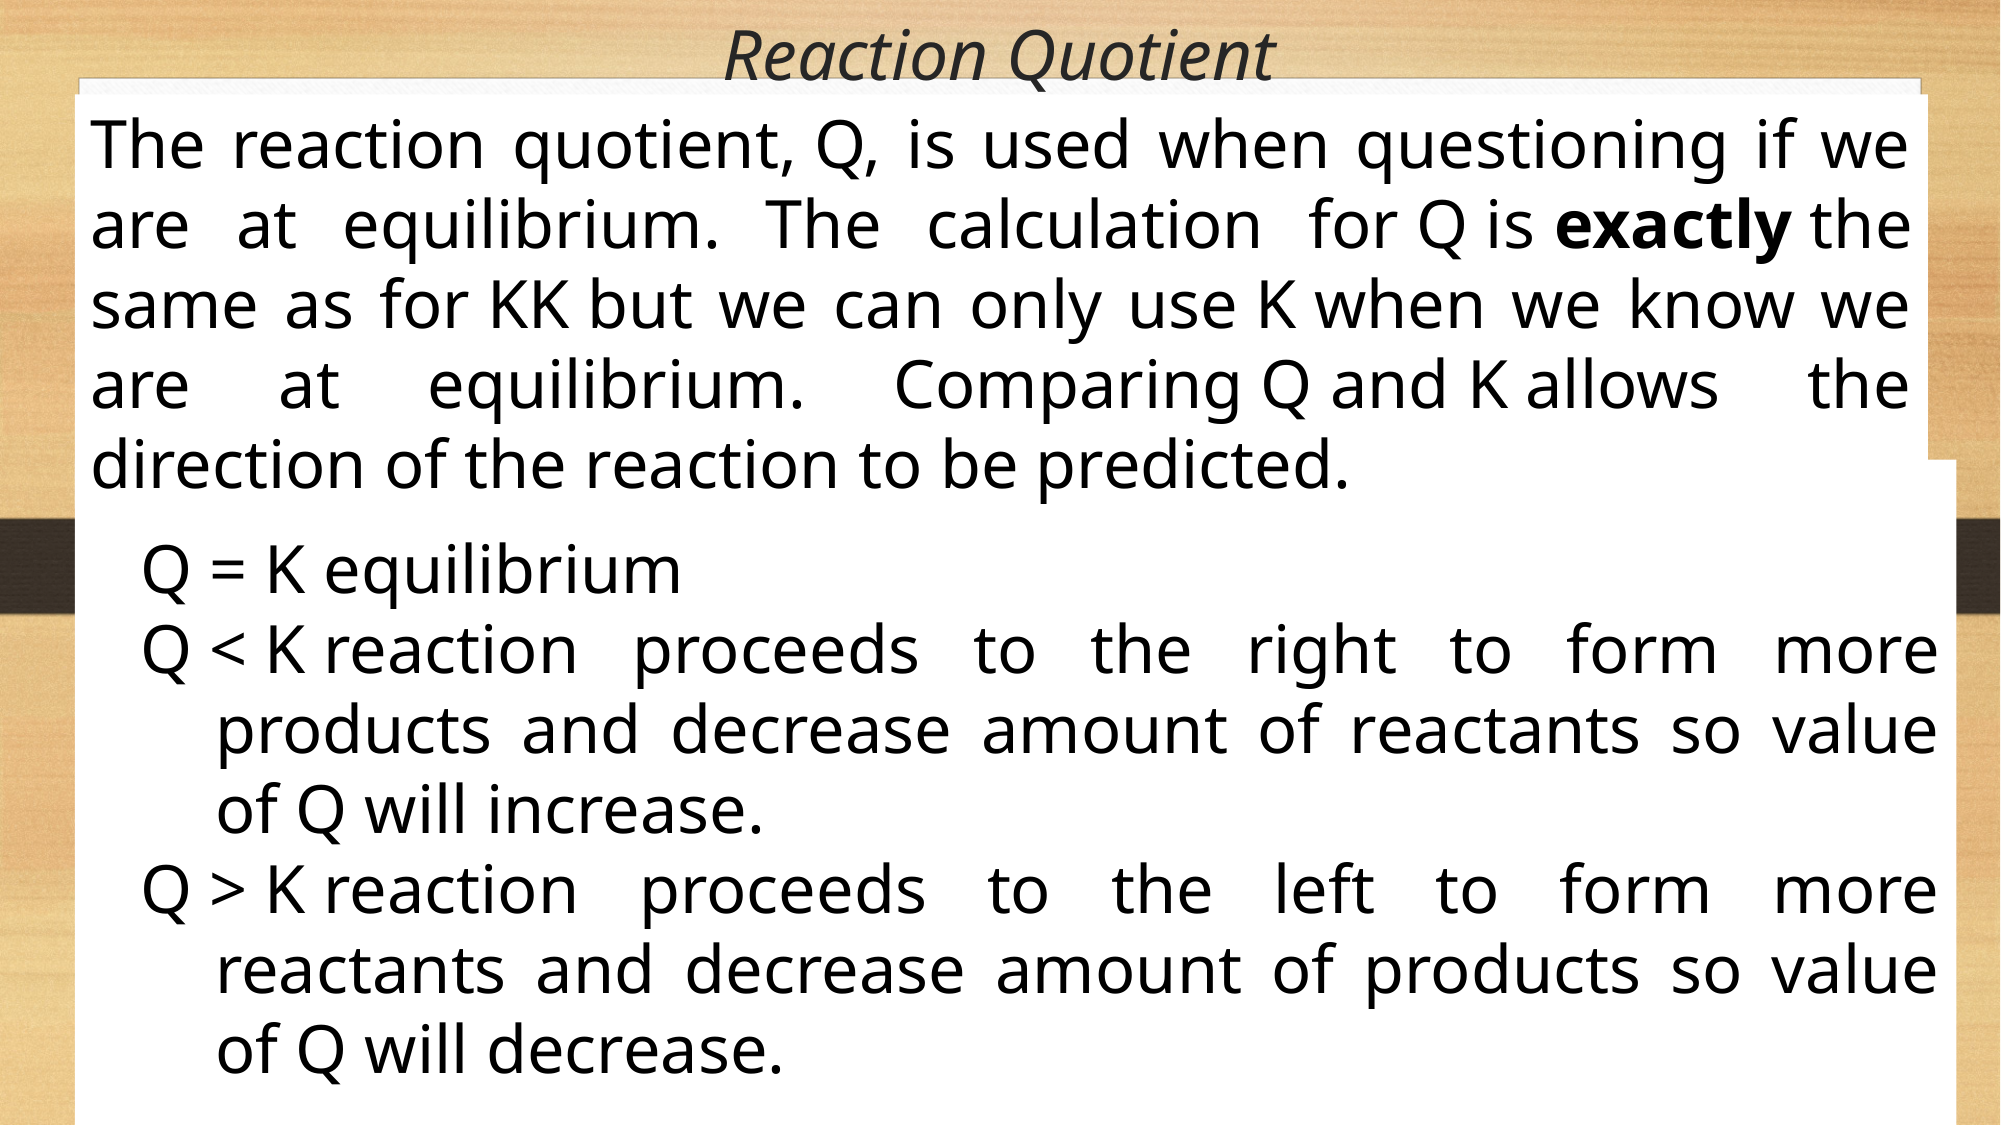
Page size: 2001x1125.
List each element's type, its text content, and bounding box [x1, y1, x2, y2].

footer [212, 979, 1411, 1025]
text_box Q = K equilibrium Q < K reaction proceeds to the right to form more products and decrease amount of reactants so value of Q will increase. Q > K reaction proceeds to the left to form more reactants and decrease amount of products so value of Q will decrease. [74, 459, 1957, 1125]
text_box The reaction quotient, Q, is used when questioning if we are at equilibrium. The calculation for Q is exactly the same as for KK but we can only use K when we know we are at equilibrium. Comparing Q and K allows the direction of the reaction to be predicted. [74, 94, 1928, 510]
title Reaction Quotient [137, 2, 1863, 94]
slide_number 18 [1698, 979, 1788, 1025]
picture [0, 0, 2001, 1125]
